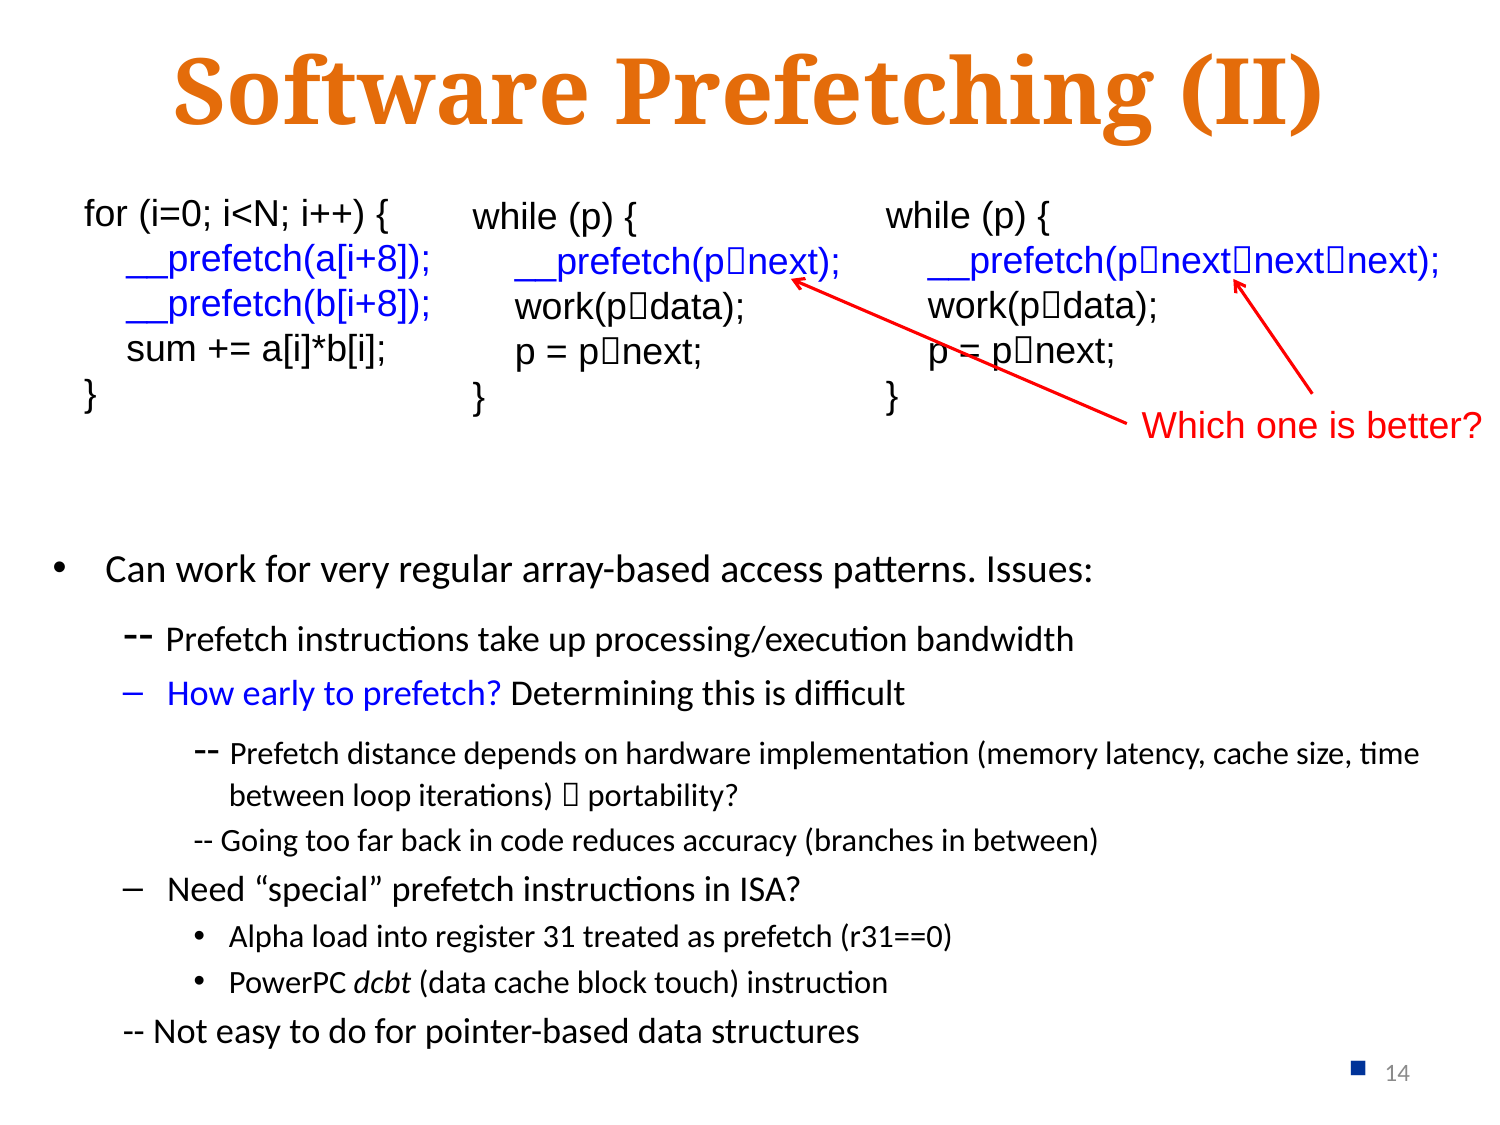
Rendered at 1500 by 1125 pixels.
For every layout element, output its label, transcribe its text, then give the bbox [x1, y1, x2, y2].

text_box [1215, 296, 1331, 376]
text_box for (i=0; i<N; i++) { __prefetch(a[i+8]); __prefetch(b[i+8]); sum += a[i]*b[i]; } [69, 181, 455, 422]
text_box while (p) { __prefetch(pnext); work(pdata); p = pnext; } [458, 184, 871, 425]
text_box while (p) { __prefetch(pnextnextnext); work(pdata); p = pnext; } [871, 183, 1500, 423]
text_box Which one is better? [1126, 393, 1498, 454]
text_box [790, 278, 1125, 425]
slide_number 14 [1074, 1042, 1425, 1103]
title Software Prefetching (II) [75, 0, 1425, 182]
list Can work for very regular array-based access patterns. Issues: -- Prefetch instructions take up processing/execution bandwidth How early to prefetch? Determining this is difficult -- Prefetch distance depends on hardware implementation (memory latency, cache size, time between loop iterations)  portability? -- Going too far back in code reduces accuracy (branches in between) Need “special” prefetch instructions in ISA? Alpha load into register 31 treated as prefetch (r31==0) PowerPC dcbt (data cache block touch) instruction -- Not easy to do for pointer-based data structures [37, 214, 1500, 1067]
